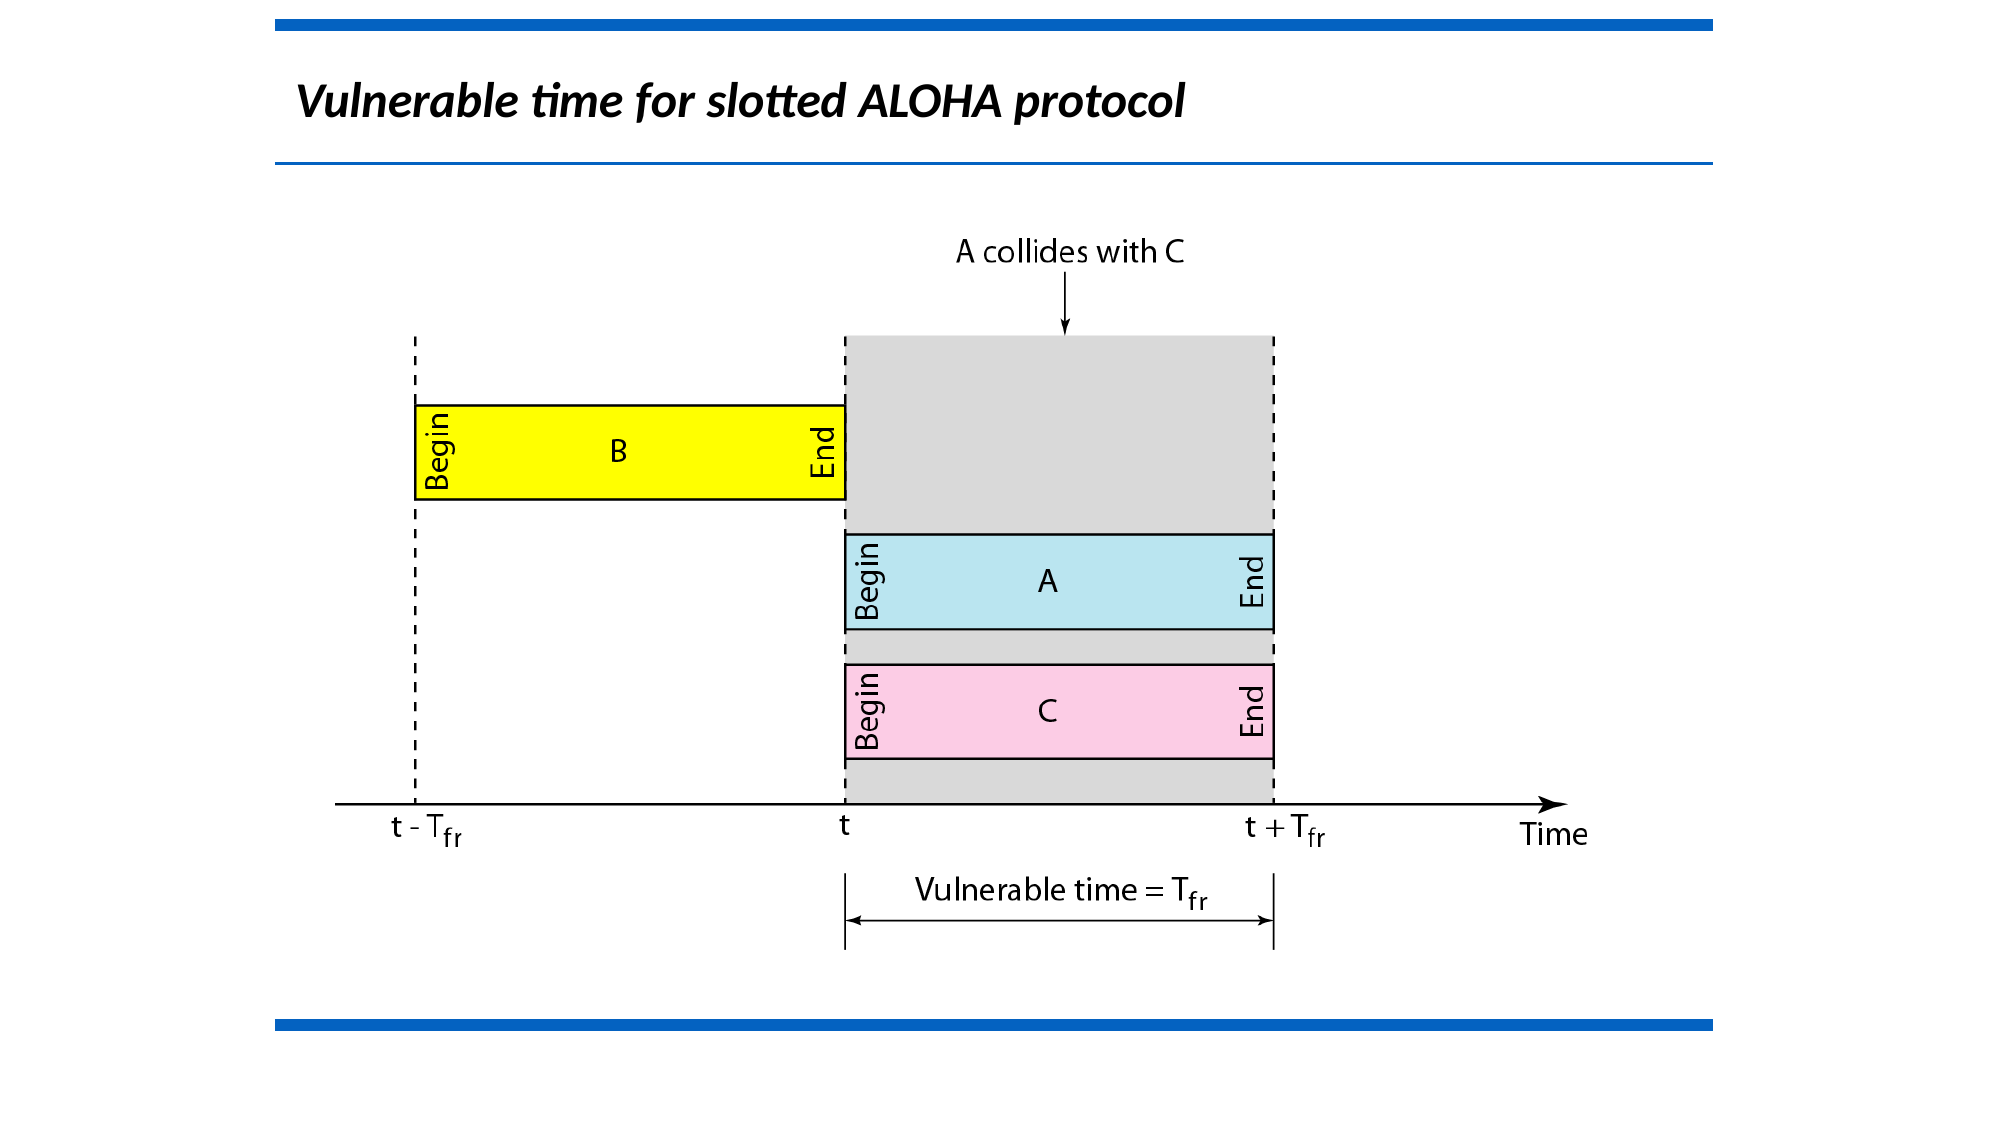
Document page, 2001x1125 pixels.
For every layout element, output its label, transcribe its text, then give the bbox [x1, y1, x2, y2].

title Vulnerable time for slotted ALOHA protocol [293, 1, 1195, 192]
picture [334, 238, 1587, 951]
